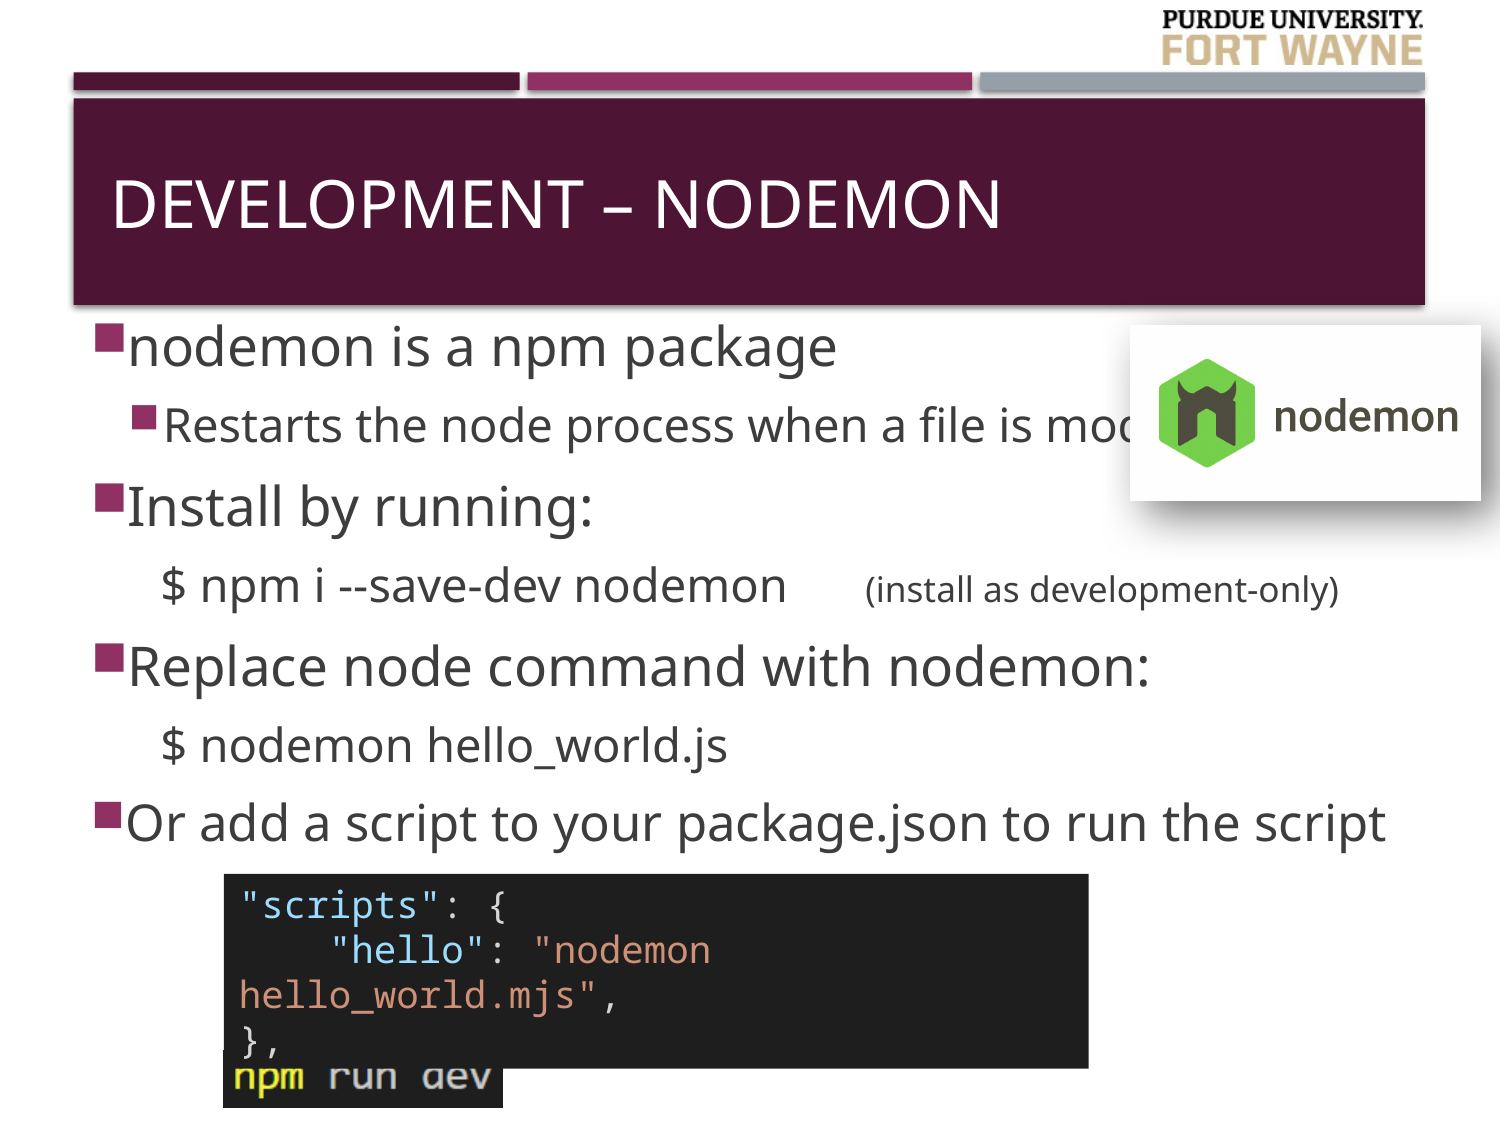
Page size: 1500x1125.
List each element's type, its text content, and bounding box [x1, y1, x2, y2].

list nodemon is a npm package Restarts the node process when a file is modified Install by running: $ npm i --save-dev nodemon (install as development-only) Replace node command with nodemon: $ nodemon hello_world.js Or add a script to your package.json to run the script [75, 304, 1425, 904]
text_box "scripts": { "hello": "nodemon hello_world.mjs", }, [223, 873, 1089, 1069]
picture [223, 1049, 503, 1109]
picture [1129, 325, 1481, 502]
picture [1162, 10, 1423, 65]
title Development – nodemon [95, 112, 1406, 291]
